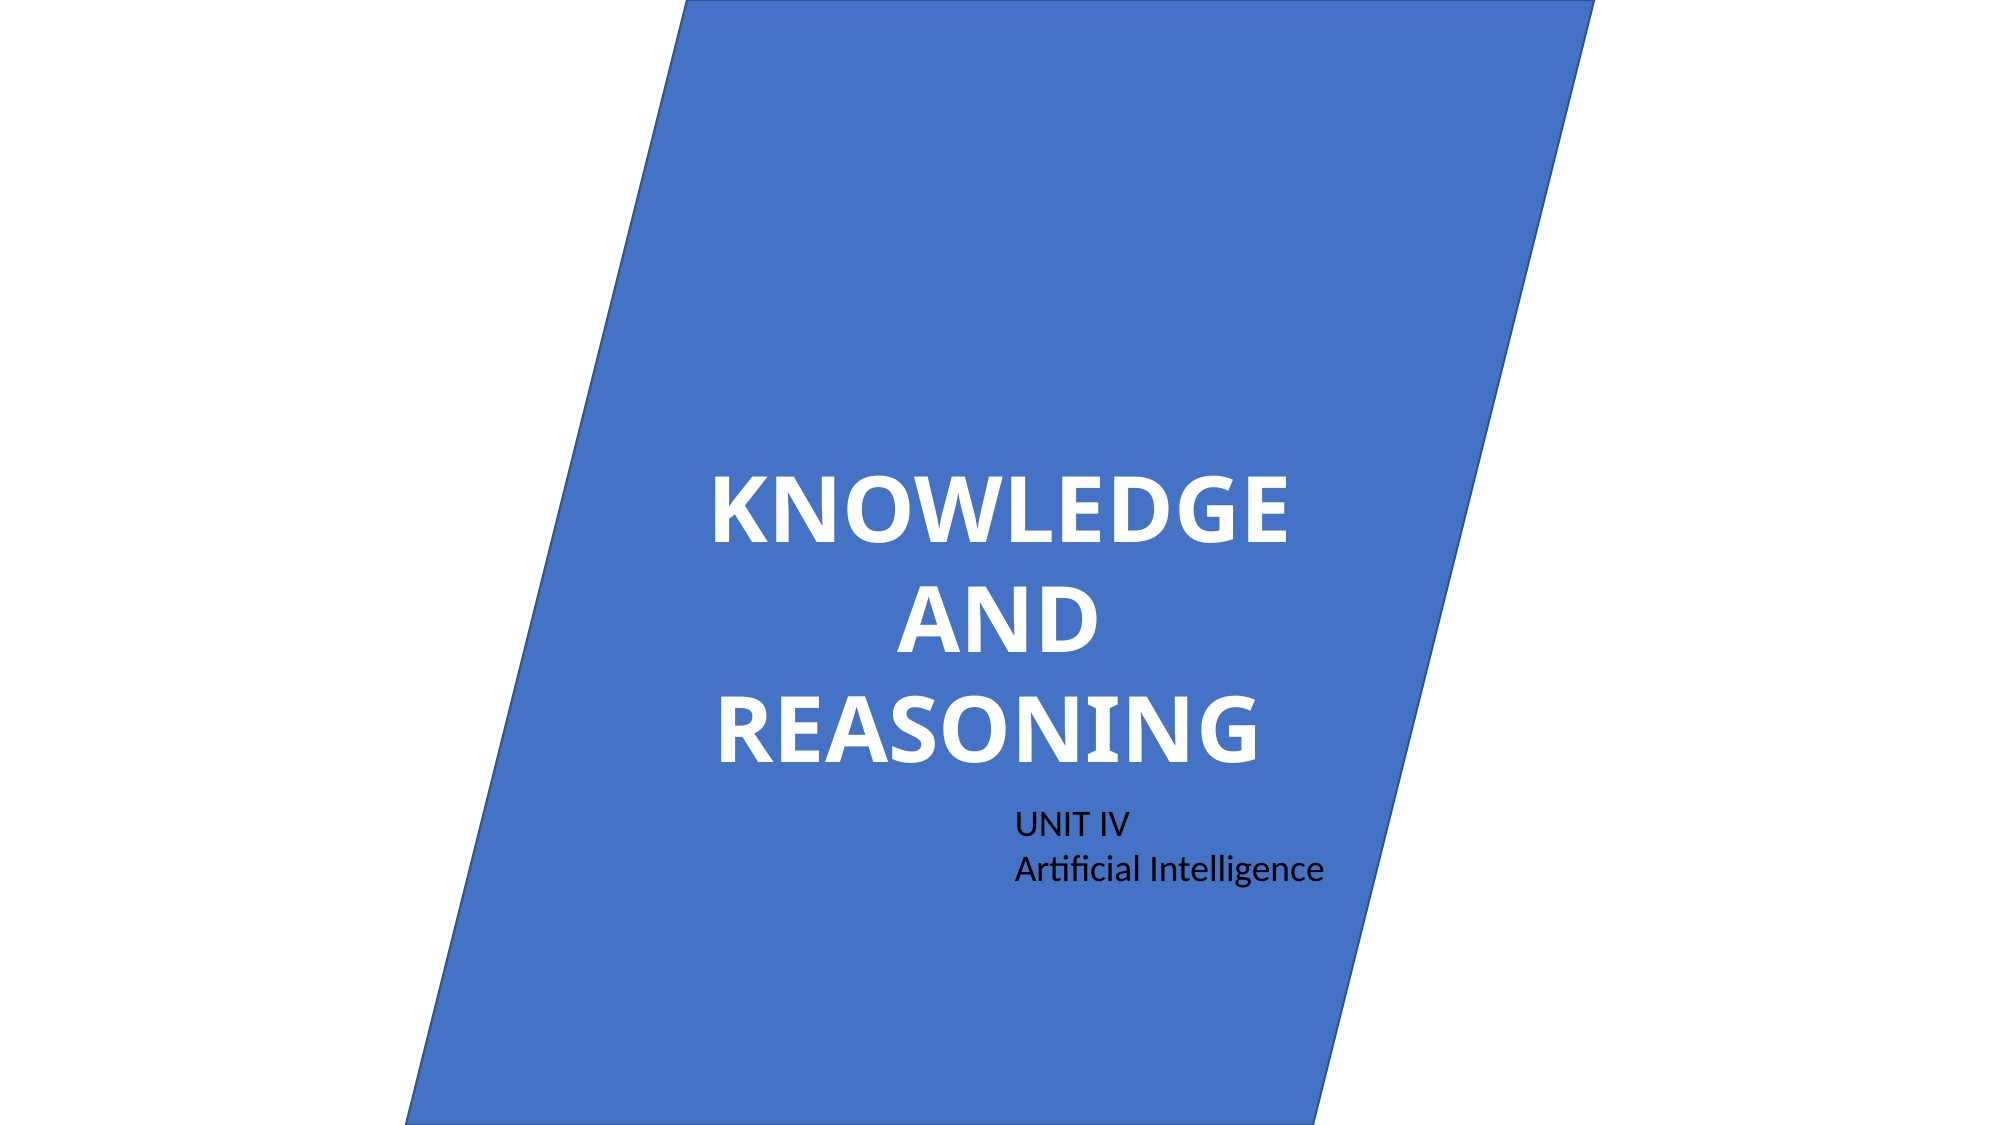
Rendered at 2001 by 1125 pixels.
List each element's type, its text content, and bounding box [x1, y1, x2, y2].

text_box KNOWLEDGE AND REASONING [628, 443, 1372, 789]
text_box [404, 0, 1596, 1125]
text_box UNIT IV Artificial Intelligence [999, 791, 1372, 897]
